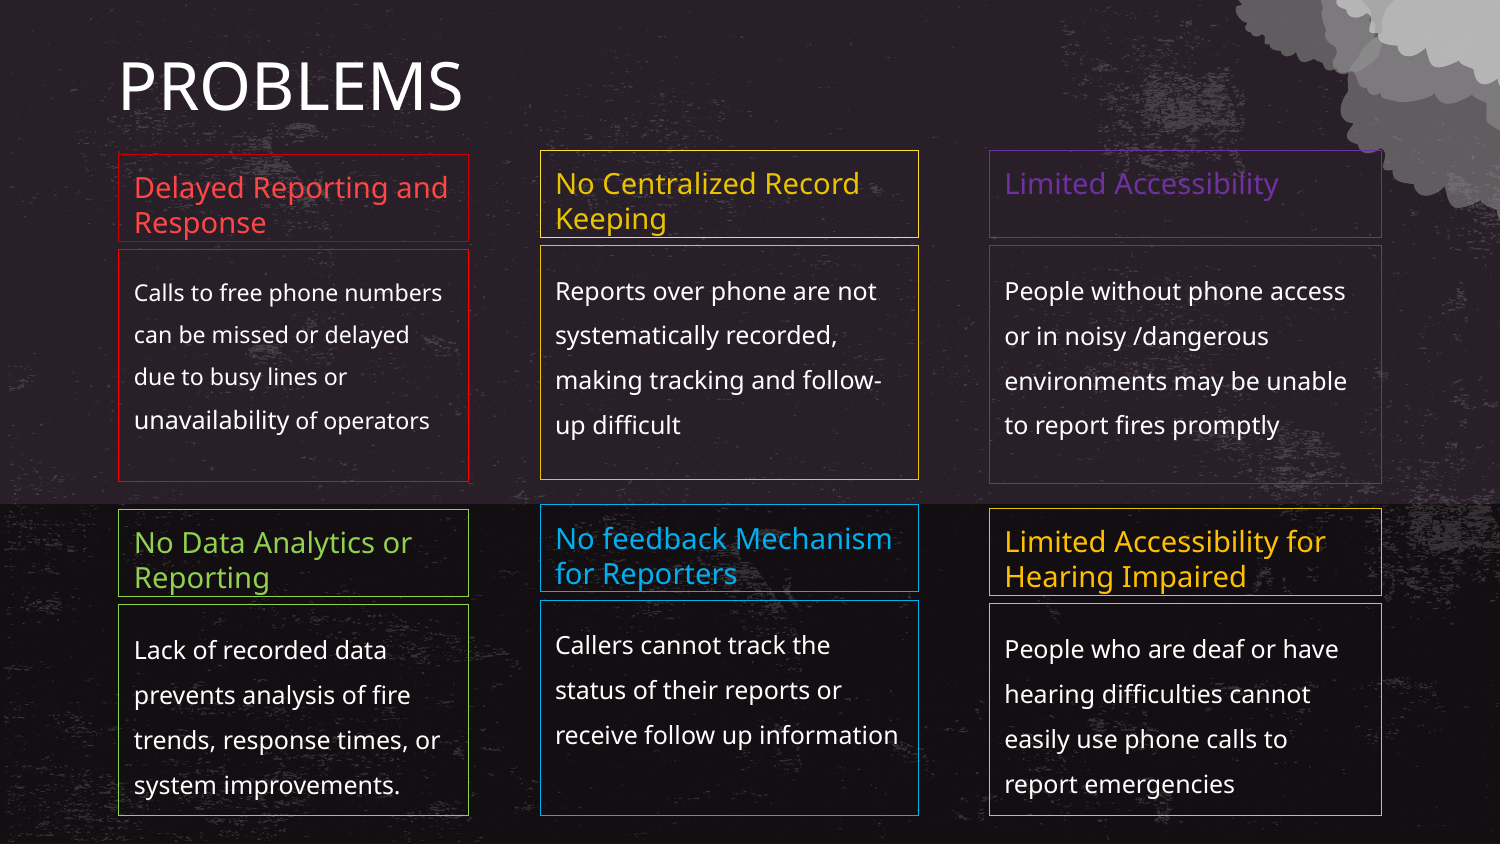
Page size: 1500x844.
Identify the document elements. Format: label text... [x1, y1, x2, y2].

text_box No Data Analytics or Reporting [118, 509, 469, 597]
text_box No Centralized Record Keeping [540, 150, 919, 238]
text_box No feedback Mechanism for Reporters [540, 504, 919, 592]
subtitle Delayed Reporting and Response [118, 154, 469, 242]
text_box People without phone access or in noisy /dangerous environments may be unable to report fires promptly [989, 245, 1382, 484]
text_box Reports over phone are not systematically recorded, making tracking and follow-up difficult [540, 245, 919, 480]
text_box Callers cannot track the status of their reports or receive follow up information [540, 600, 919, 816]
subtitle Calls to free phone numbers can be missed or delayed due to busy lines or unavailability of operators [118, 249, 469, 482]
text_box Limited Accessibility for Hearing Impaired [989, 508, 1382, 596]
text_box Lack of recorded data prevents analysis of fire trends, response times, or system improvements. [118, 604, 469, 816]
title PROBLEMS [102, 28, 1368, 116]
text_box Limited Accessibility [989, 150, 1382, 238]
text_box People who are deaf or have hearing difficulties cannot easily use phone calls to report emergencies [989, 603, 1382, 816]
